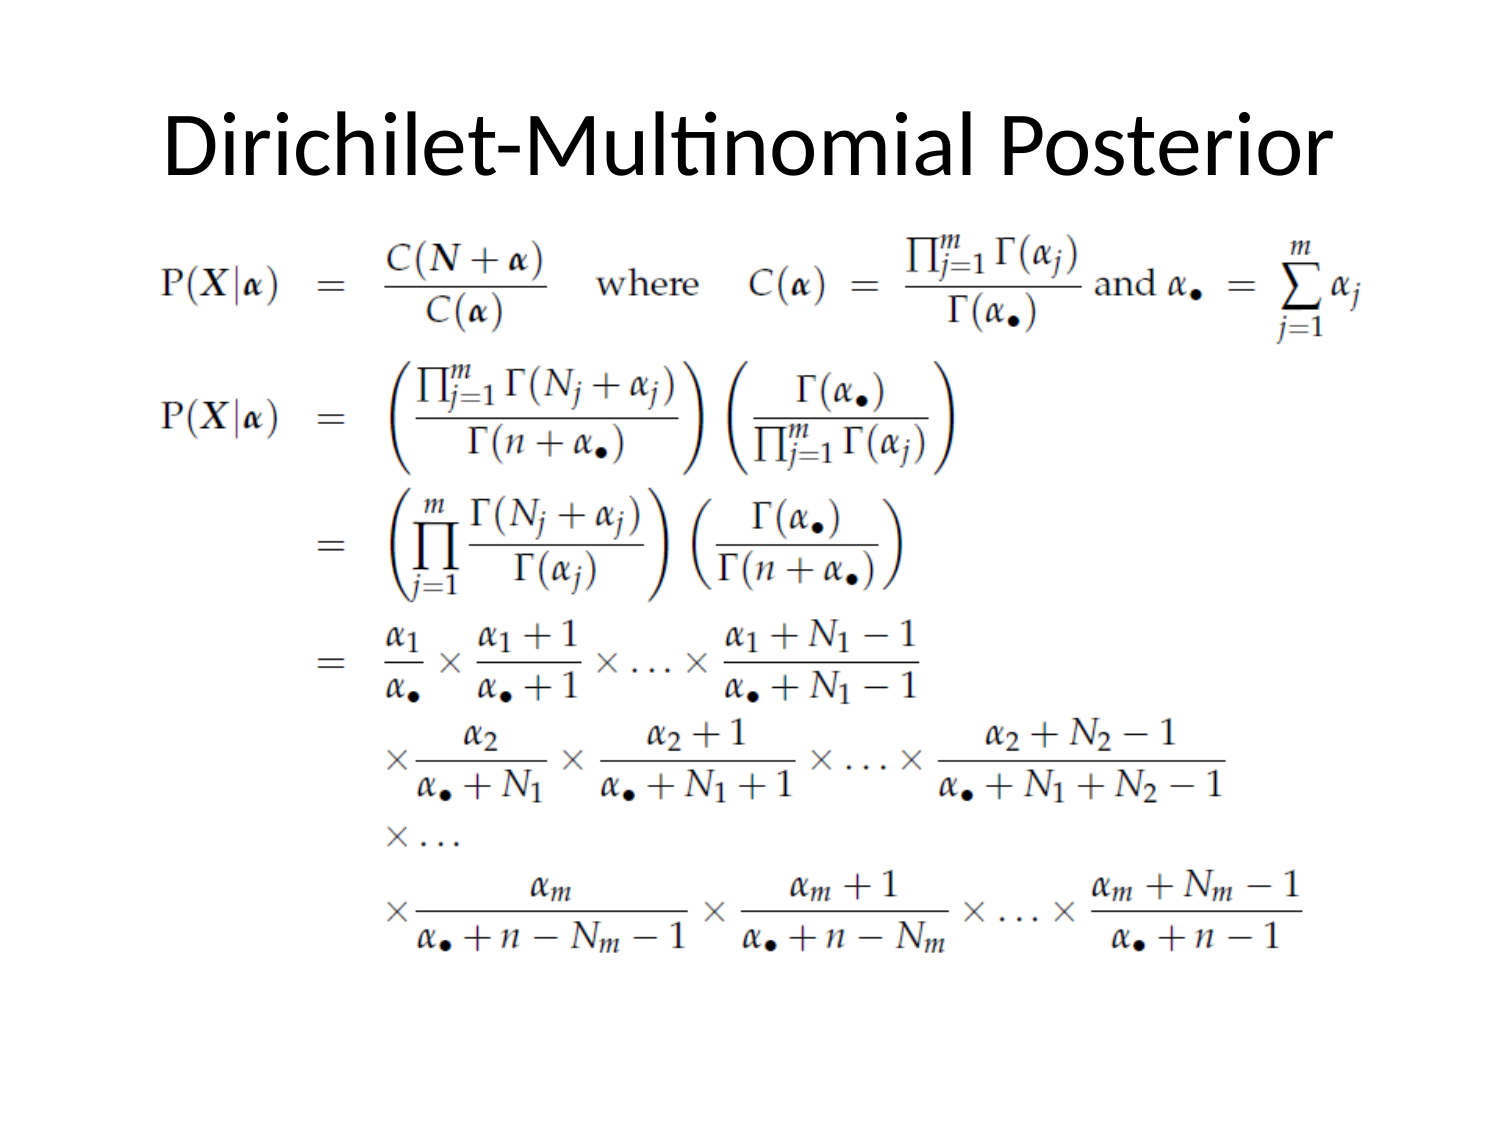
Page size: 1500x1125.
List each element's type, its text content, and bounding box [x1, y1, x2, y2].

title Dirichilet-Multinomial Posterior [75, 45, 1425, 233]
picture [147, 219, 1362, 978]
